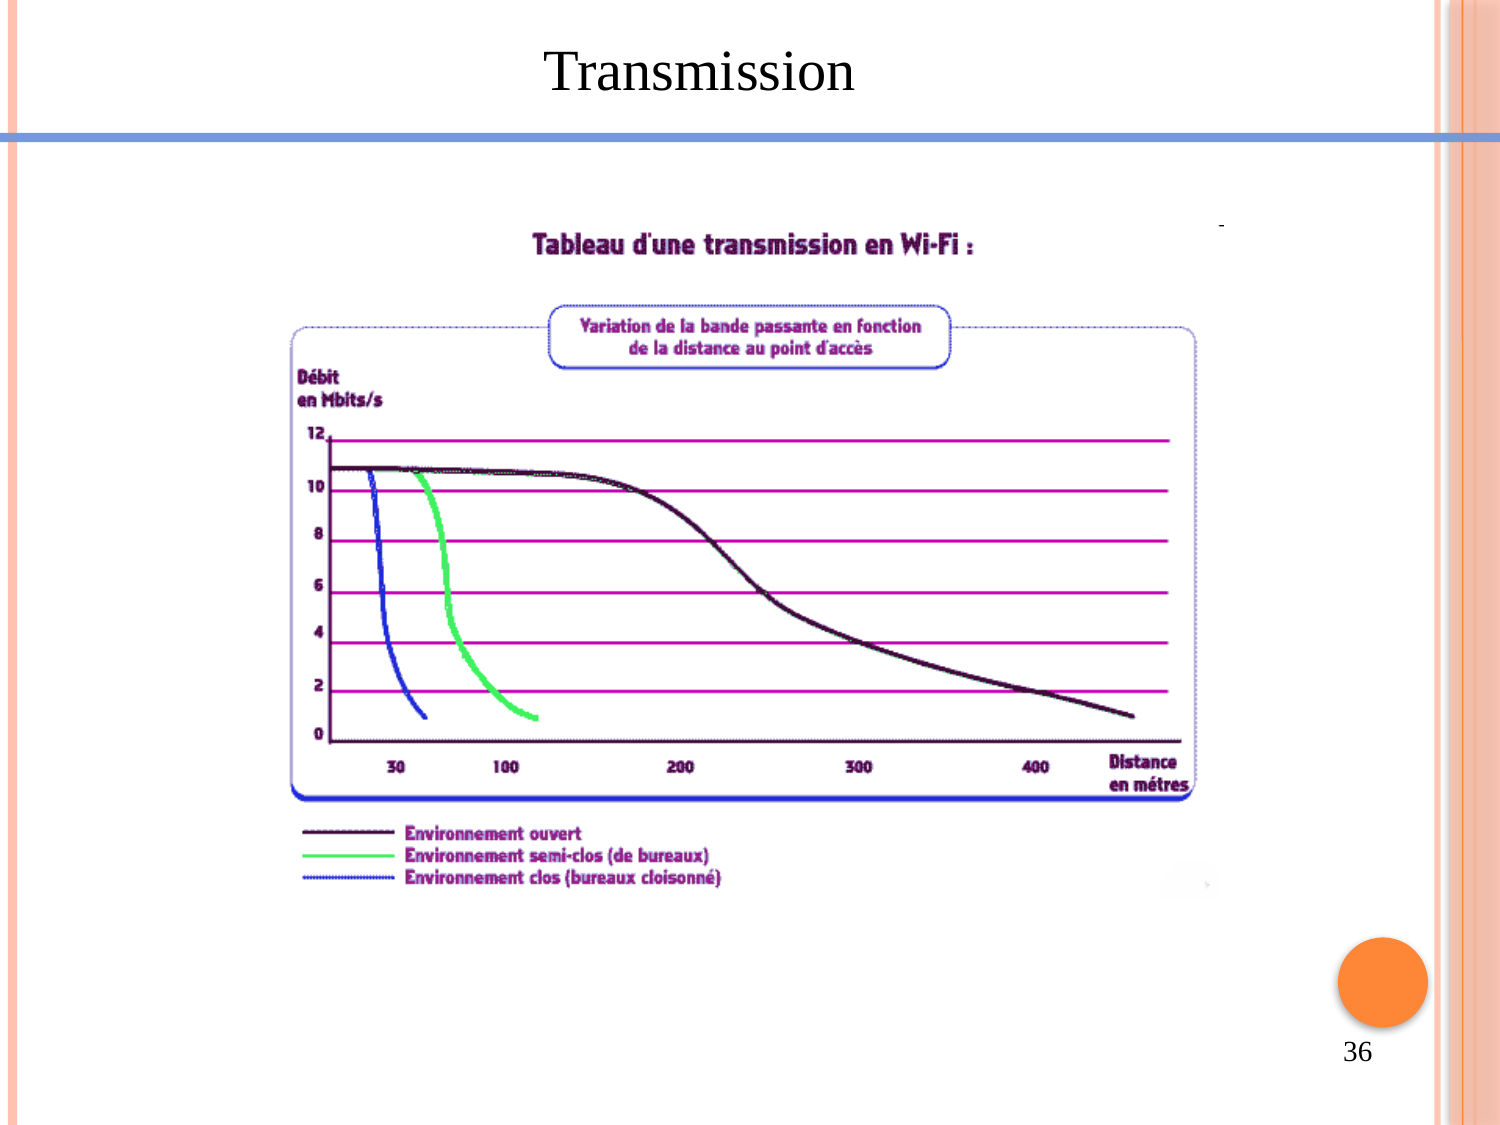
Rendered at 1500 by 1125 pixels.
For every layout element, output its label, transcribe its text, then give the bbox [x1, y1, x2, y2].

picture [275, 225, 1224, 900]
text_box 36 [1074, 1024, 1388, 1100]
slide_number 36 [1149, 1042, 1500, 1103]
text_box Transmission [37, 24, 1363, 110]
